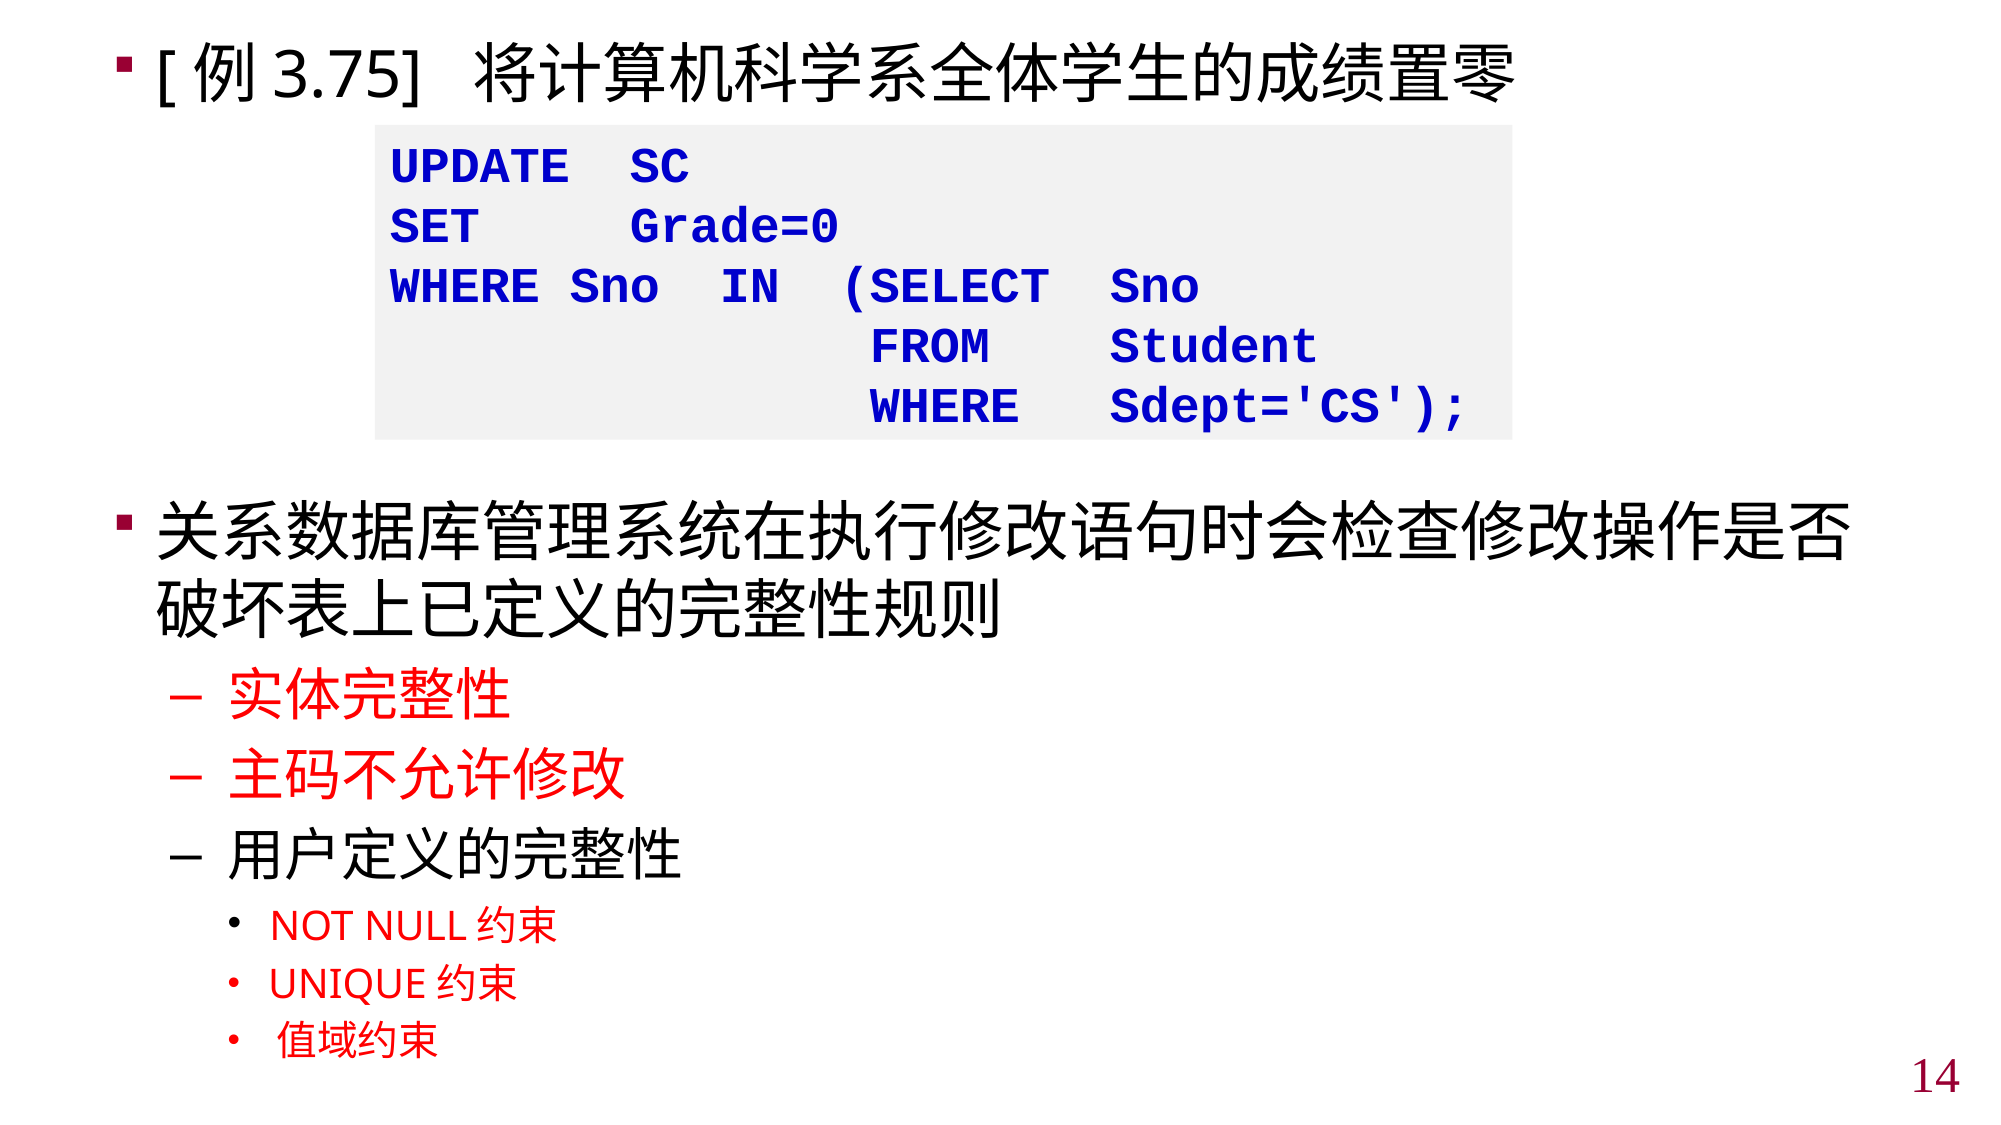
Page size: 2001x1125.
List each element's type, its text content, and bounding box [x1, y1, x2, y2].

text_box UPDATE SC SET Grade=0 WHERE Sno IN (SELECT Sno FROM Student WHERE Sdept='CS'); [374, 124, 1513, 440]
list [例3.75] 将计算机科学系全体学生的成绩置零 关系数据库管理系统在执行修改语句时会检查修改操作是否破坏表上已定义的完整性规则 实体完整性 主码不允许修改 用户定义的完整性 NOT NULL约束 UNIQUE约束 值域约束 [97, 24, 1904, 1073]
slide_number 13 [1550, 1048, 1975, 1096]
